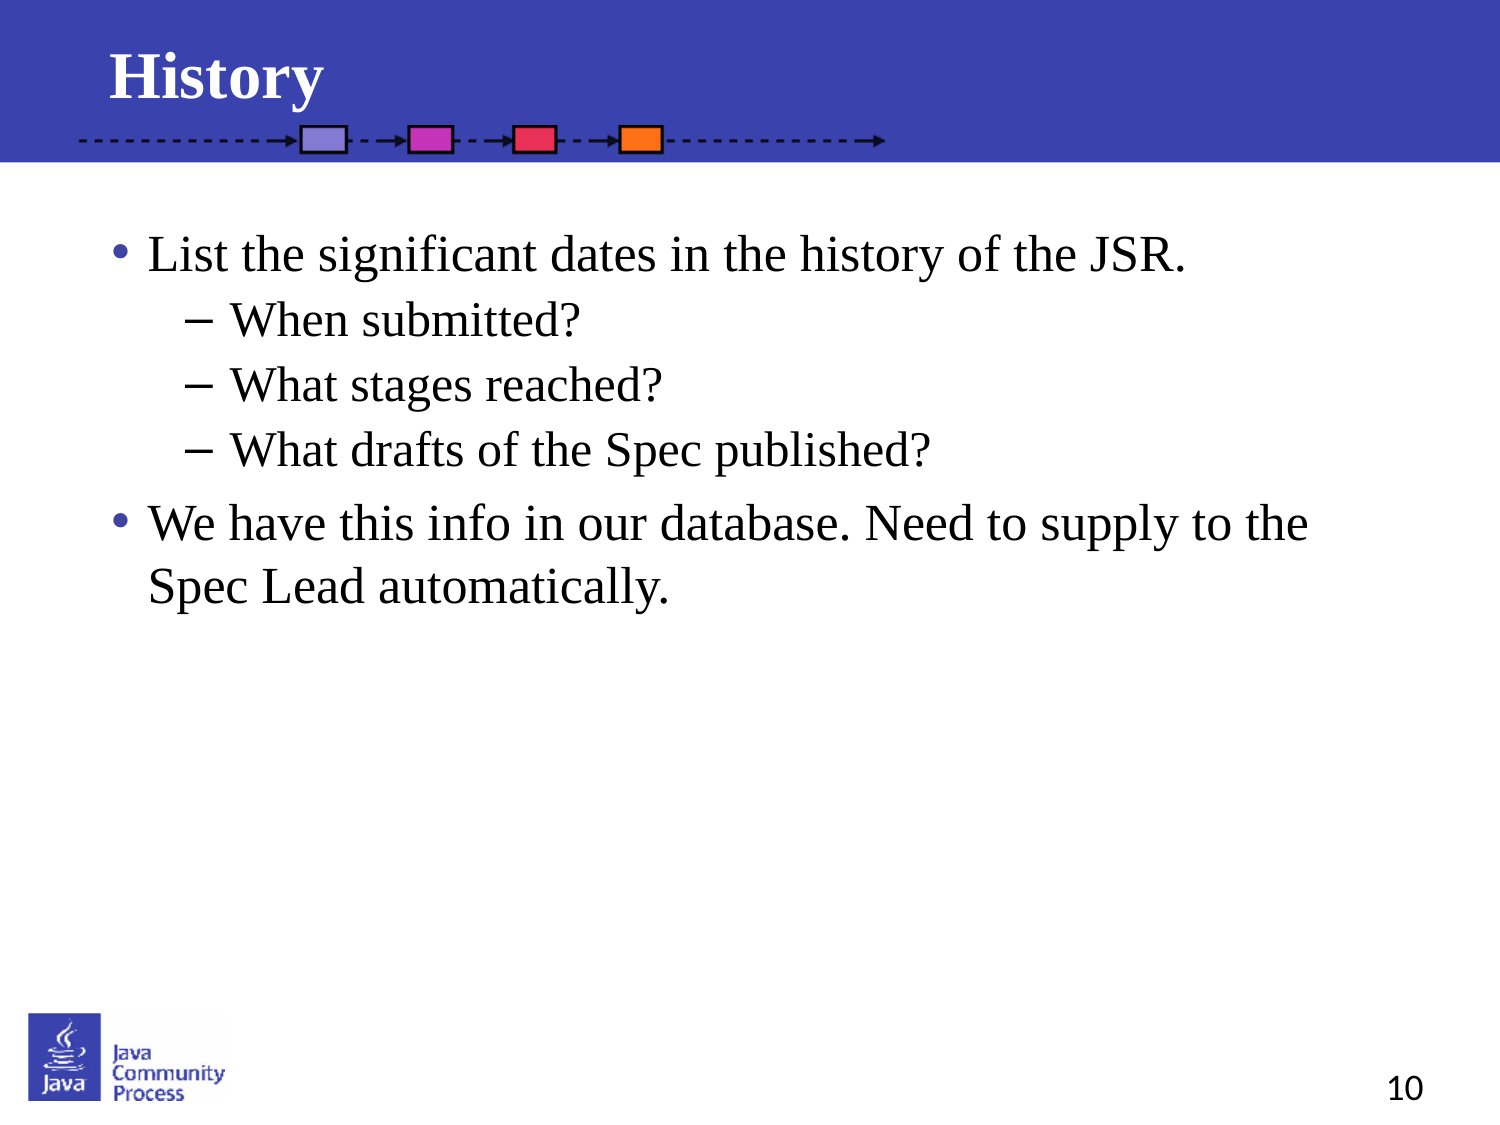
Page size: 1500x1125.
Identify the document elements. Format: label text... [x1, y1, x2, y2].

list List the significant dates in the history of the JSR. When submitted? What stages reached? What drafts of the Spec published? We have this info in our database. Need to supply to the Spec Lead automatically. [109, 219, 1350, 858]
title History [109, 0, 1384, 166]
picture [70, 125, 109, 156]
picture [27, 1012, 225, 1101]
